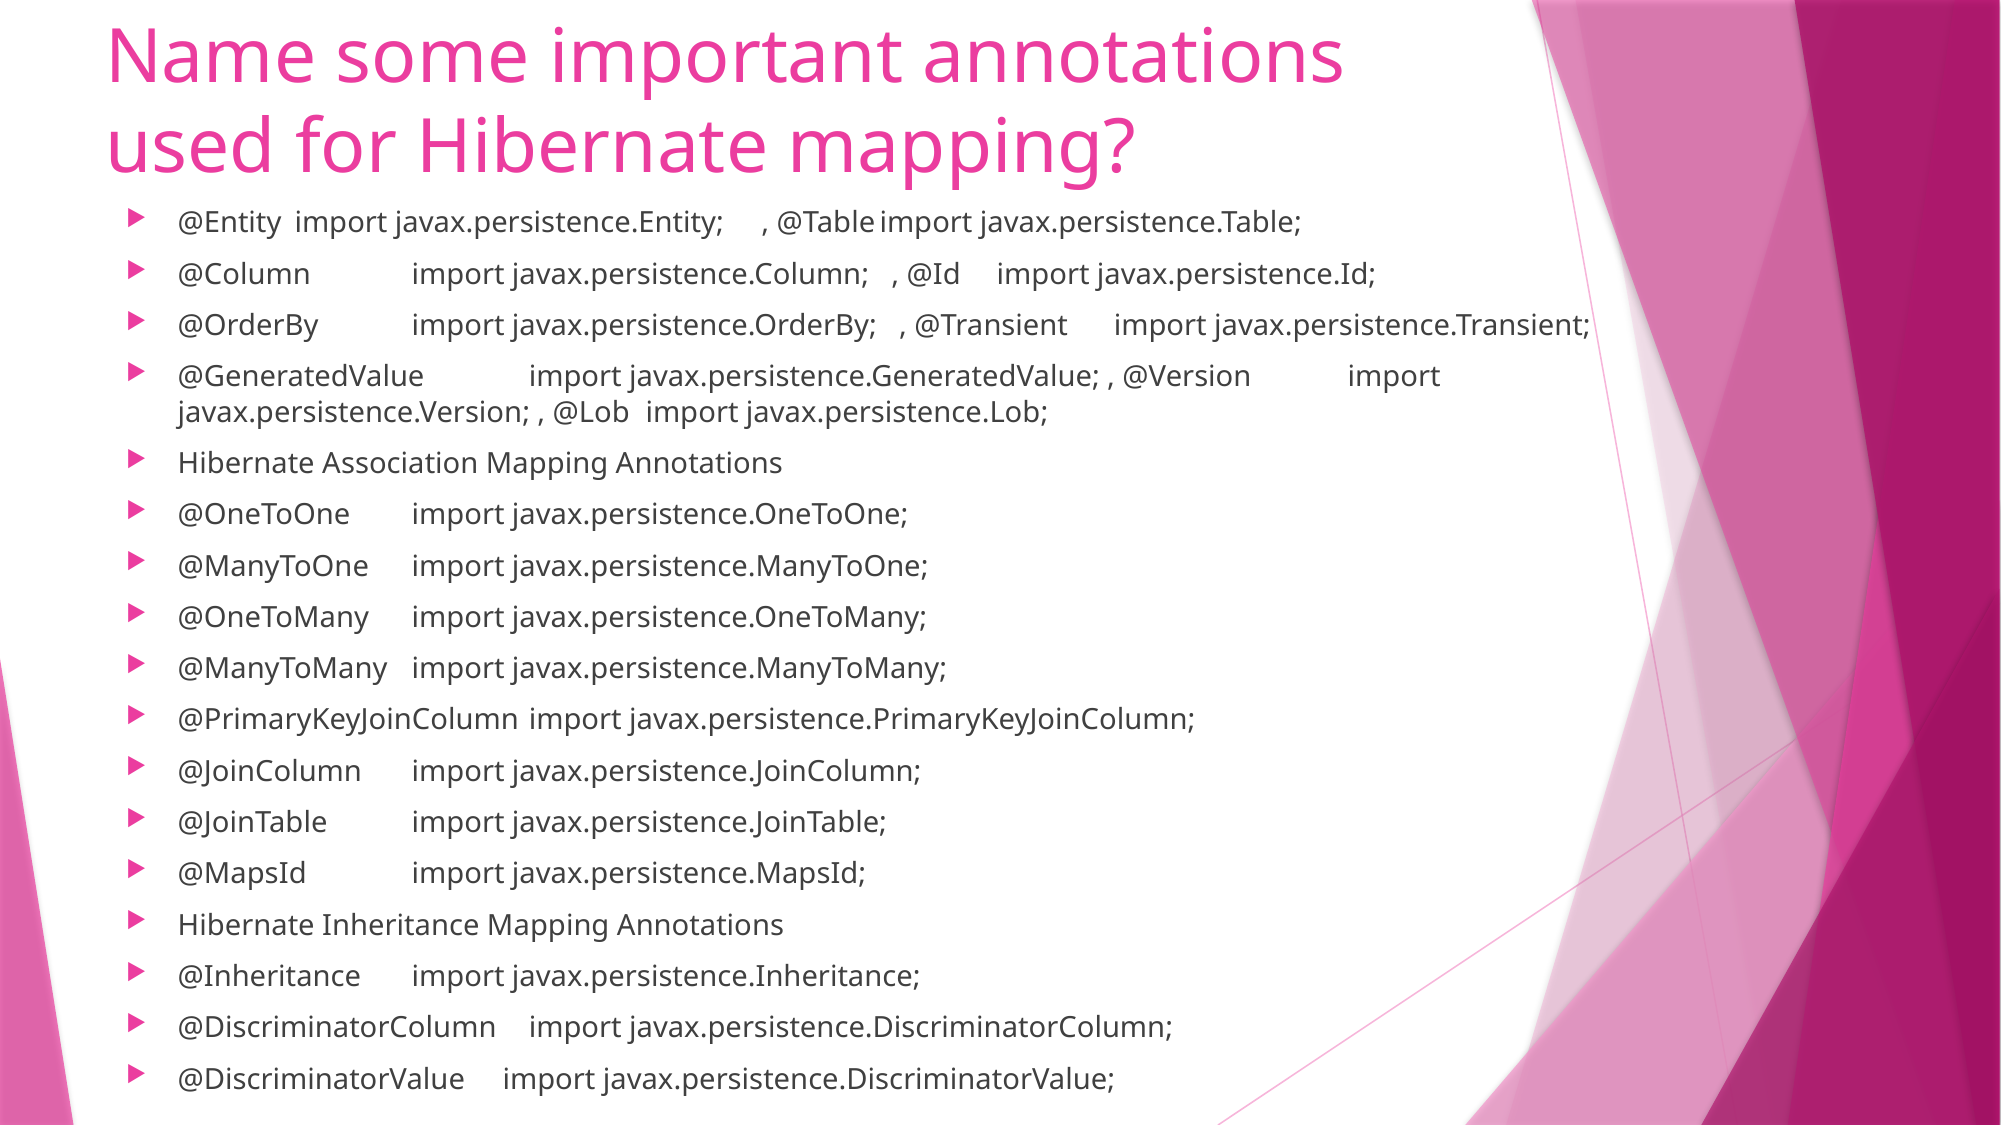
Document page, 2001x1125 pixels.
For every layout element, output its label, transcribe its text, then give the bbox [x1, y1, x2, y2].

list @Entity import javax.persistence.Entity; , @Table import javax.persistence.Table; @Column import javax.persistence.Column; , @Id import javax.persistence.Id; @OrderBy import javax.persistence.OrderBy; , @Transient import javax.persistence.Transient; @GeneratedValue import javax.persistence.GeneratedValue; , @Version import javax.persistence.Version; , @Lob import javax.persistence.Lob; Hibernate Association Mapping Annotations @OneToOne import javax.persistence.OneToOne; @ManyToOne import javax.persistence.ManyToOne; @OneToMany import javax.persistence.OneToMany; @ManyToMany import javax.persistence.ManyToMany; @PrimaryKeyJoinColumn import javax.persistence.PrimaryKeyJoinColumn; @JoinColumn import javax.persistence.JoinColumn; @JoinTable import javax.persistence.JoinTable; @MapsId import javax.persistence.MapsId; Hibernate Inheritance Mapping Annotations @Inheritance import javax.persistence.Inheritance; @DiscriminatorColumn import javax.persistence.DiscriminatorColumn; @DiscriminatorValue import javax.persistence.DiscriminatorValue; [111, 196, 1629, 1125]
title Name some important annotations used for Hibernate mapping? [90, 0, 1501, 217]
